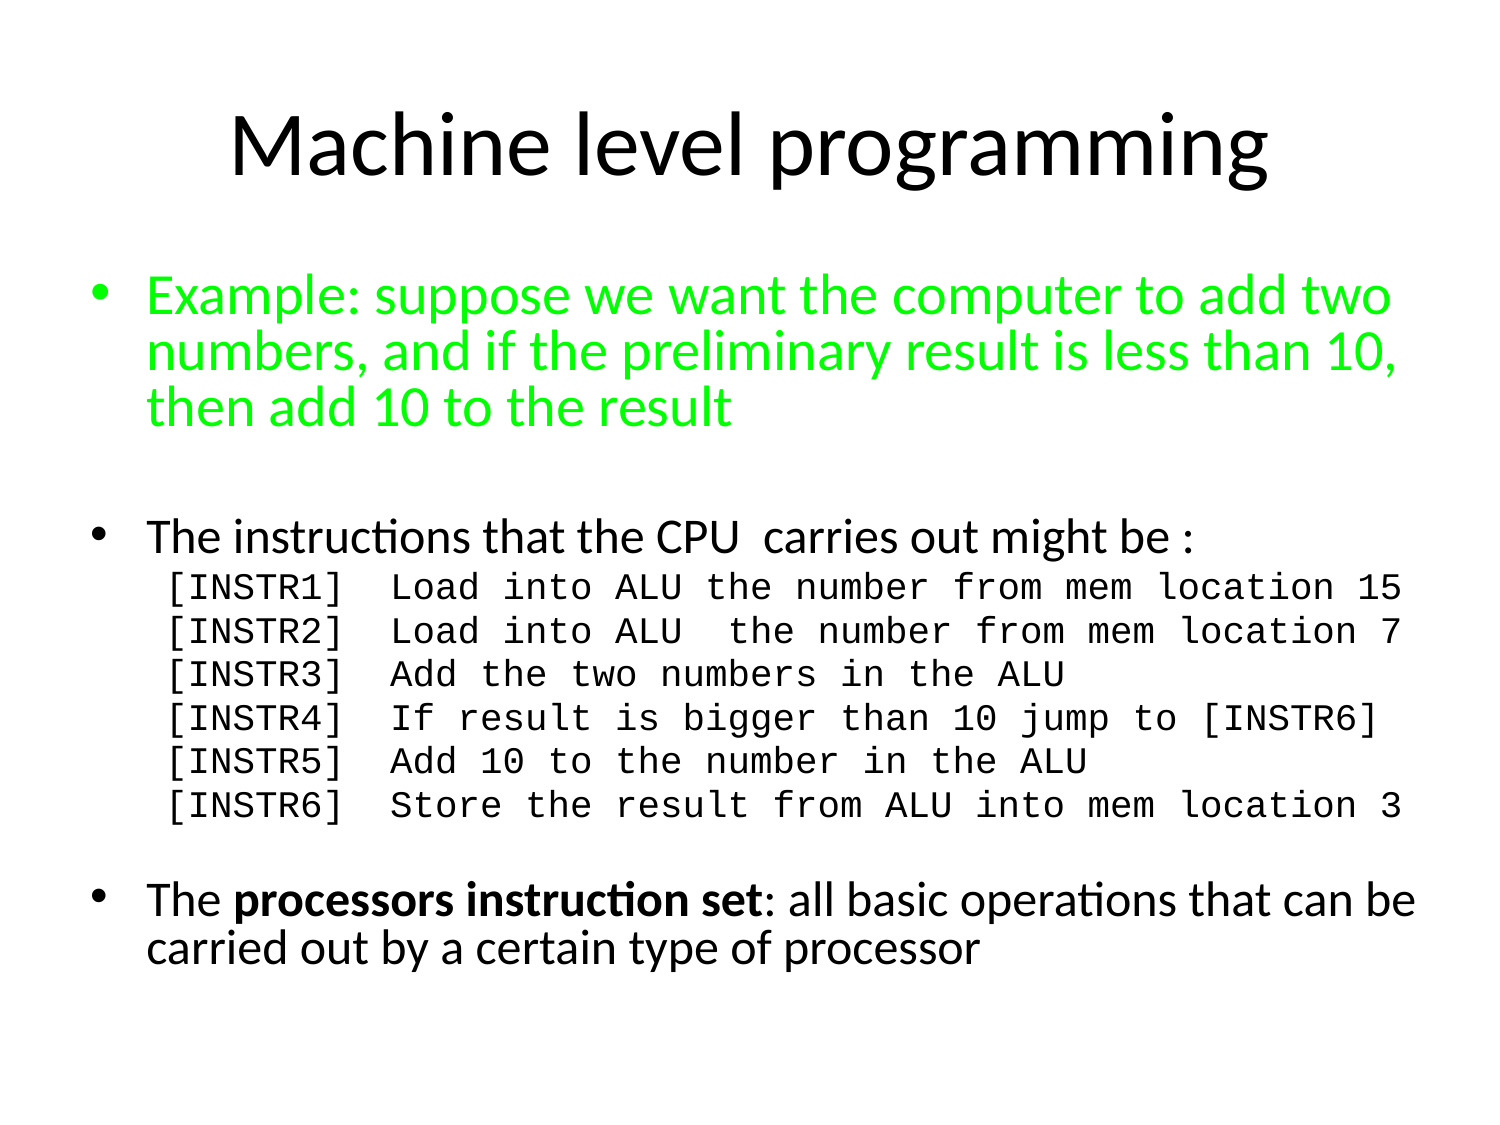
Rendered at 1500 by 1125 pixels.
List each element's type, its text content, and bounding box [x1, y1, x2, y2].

list Example: suppose we want the computer to add two numbers, and if the preliminary result is less than 10, then add 10 to the result The instructions that the CPU carries out might be : [INSTR1] Load into ALU the number from mem location 15 [INSTR2] Load into ALU the number from mem location 7 [INSTR3] Add the two numbers in the ALU [INSTR4] If result is bigger than 10 jump to [INSTR6] [INSTR5] Add 10 to the number in the ALU [INSTR6] Store the result from ALU into mem location 3 The processors instruction set: all basic operations that can be carried out by a certain type of processor [75, 262, 1463, 1005]
title Machine level programming [75, 45, 1425, 233]
